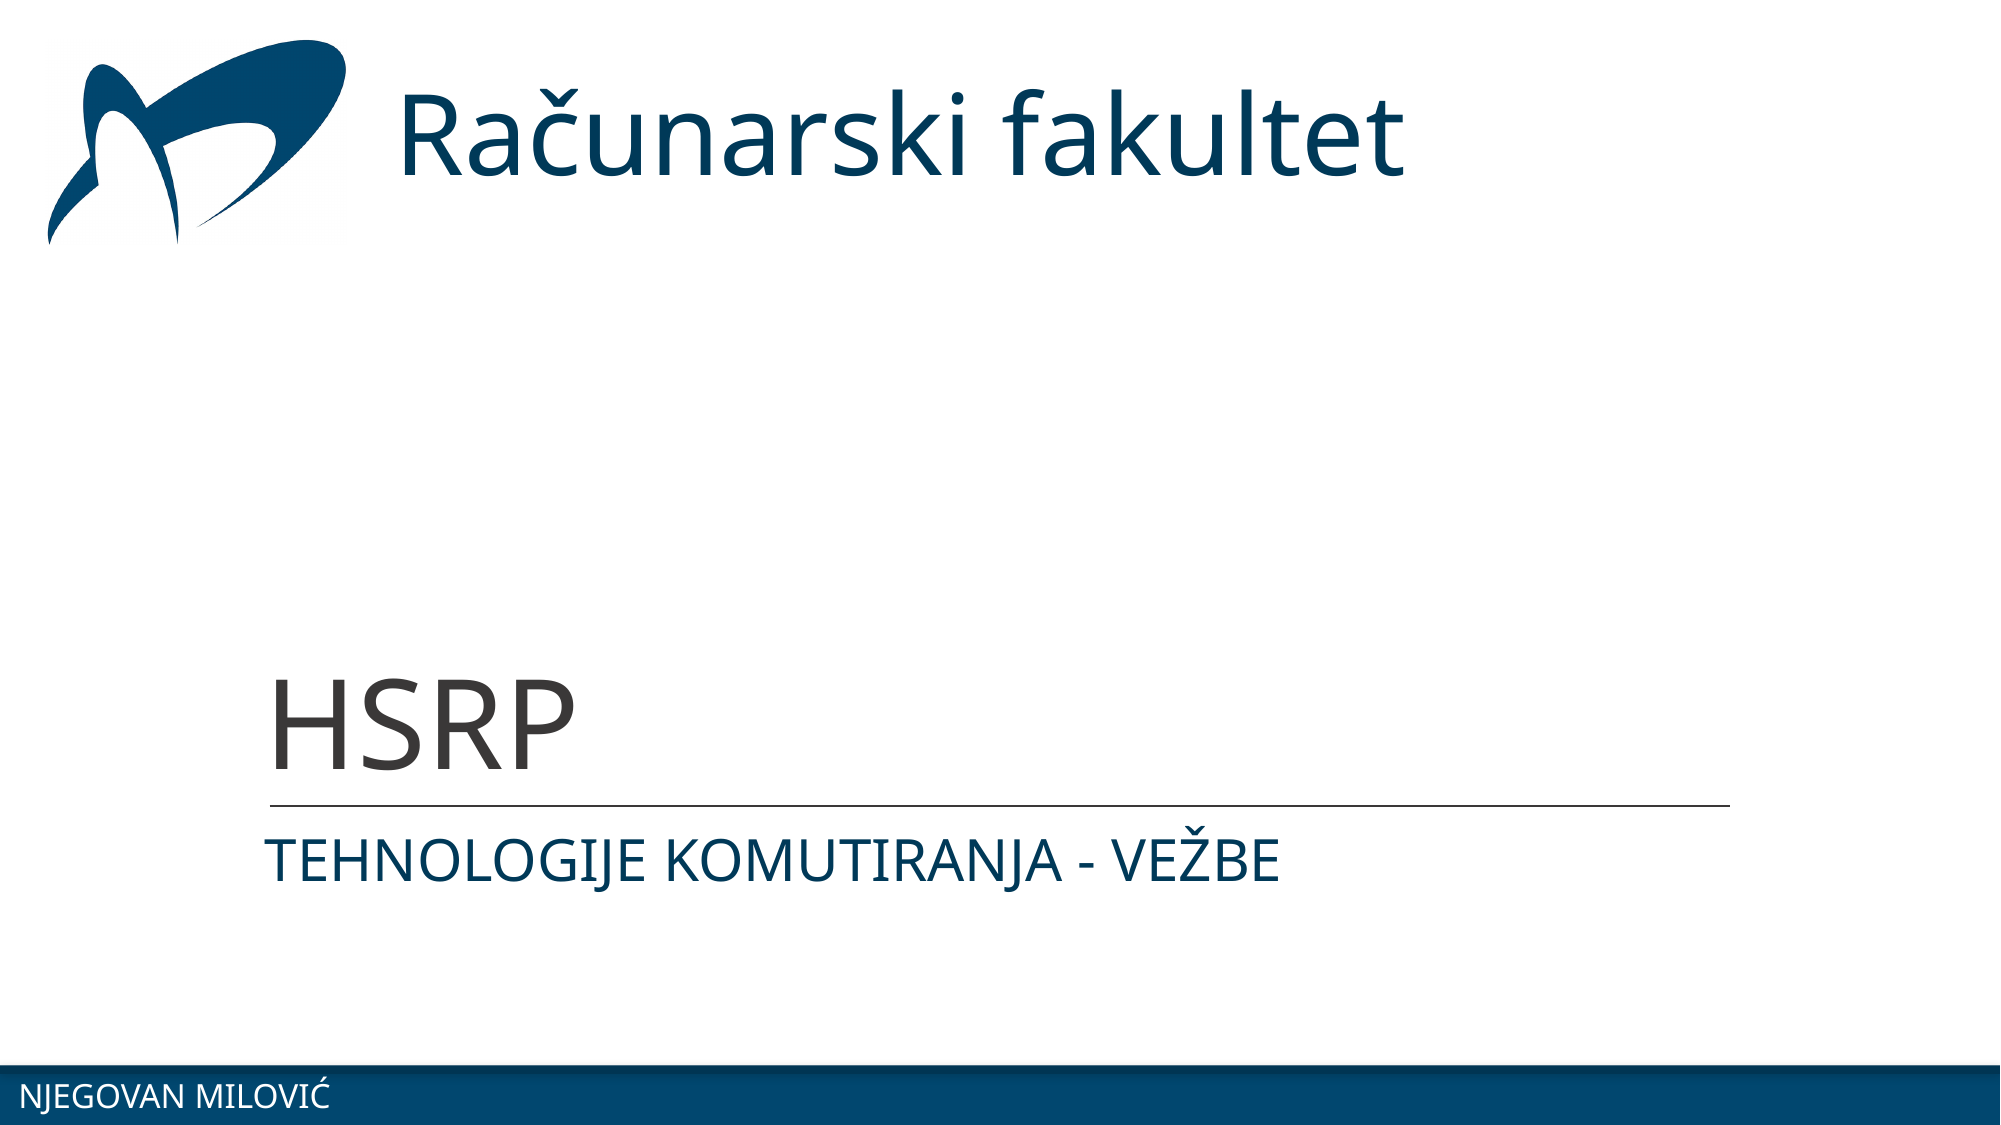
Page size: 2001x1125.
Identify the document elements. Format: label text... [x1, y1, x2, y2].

text_box NJEGOVAN MILOVIĆ [3, 1067, 795, 1123]
picture [45, 38, 347, 245]
title HSRP [249, 519, 1902, 804]
subtitle TEHNOLOGIJE KOMUTIRANJA - VEŽBE [249, 823, 1750, 983]
text_box [0, 1064, 2000, 1125]
text_box Računarski fakultet [379, 55, 1428, 206]
